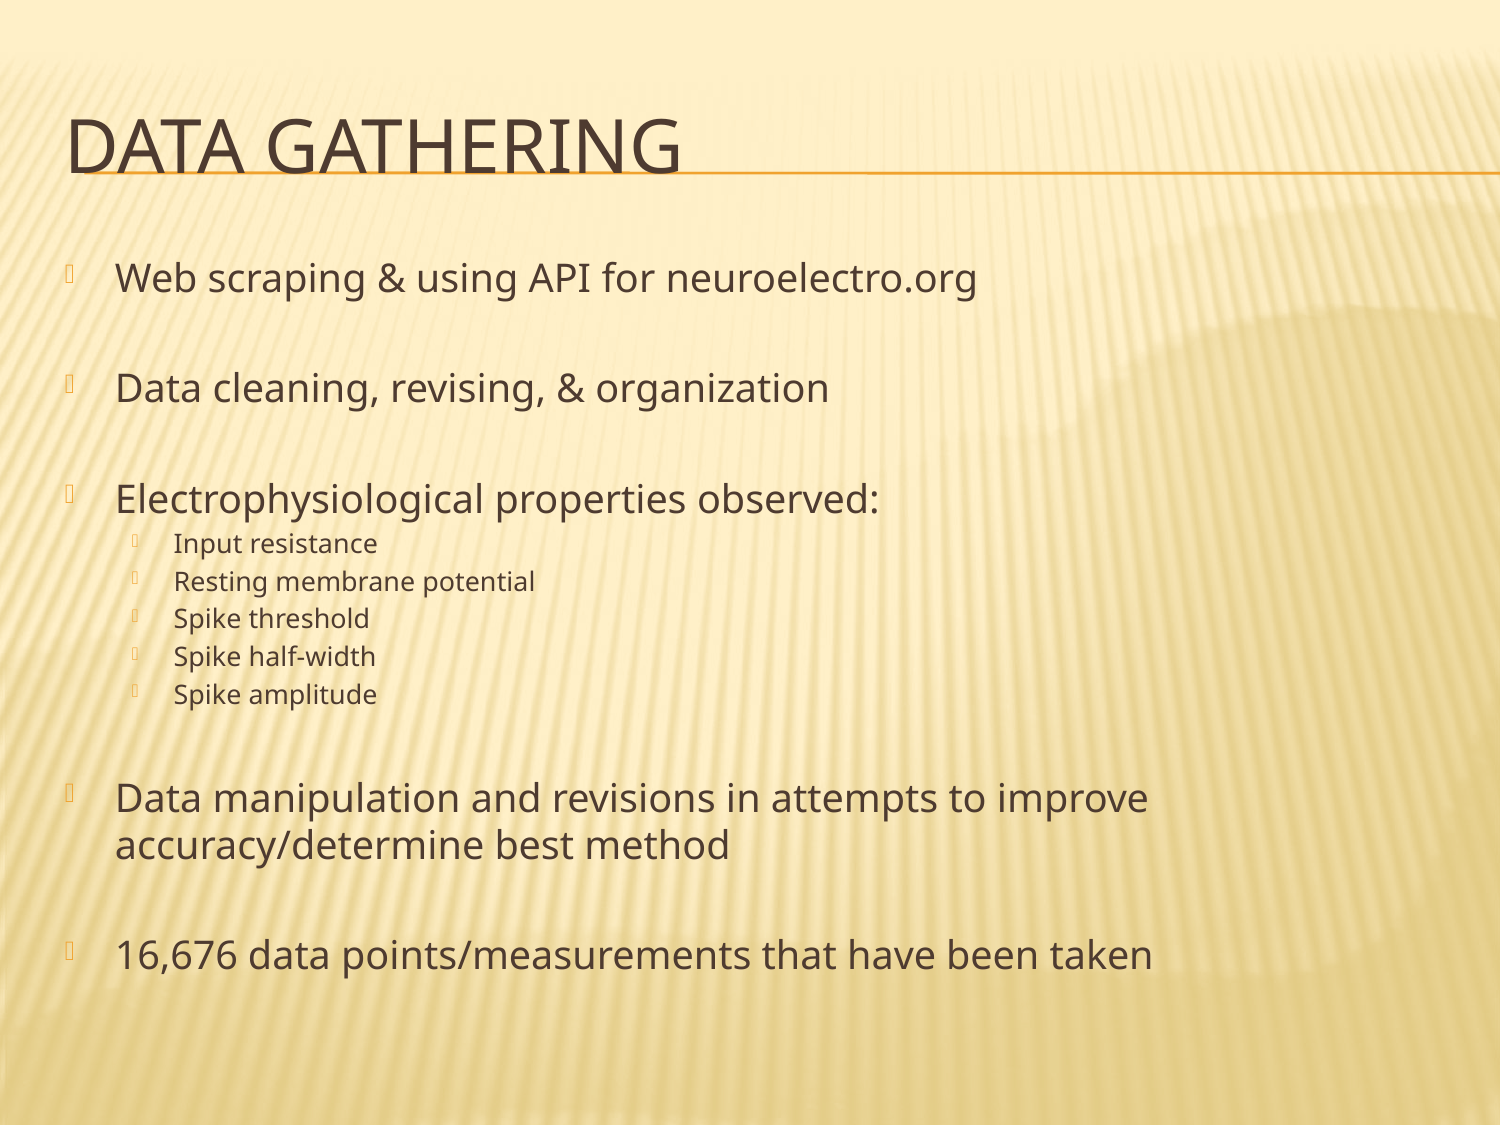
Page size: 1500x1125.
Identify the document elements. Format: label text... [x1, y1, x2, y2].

title Data gathering [50, 75, 1475, 213]
list Web scraping & using API for neuroelectro.org Data cleaning, revising, & organization Electrophysiological properties observed: Input resistance Resting membrane potential Spike threshold Spike half-width Spike amplitude Data manipulation and revisions in attempts to improve accuracy/determine best method 16,676 data points/measurements that have been taken [50, 245, 1475, 988]
